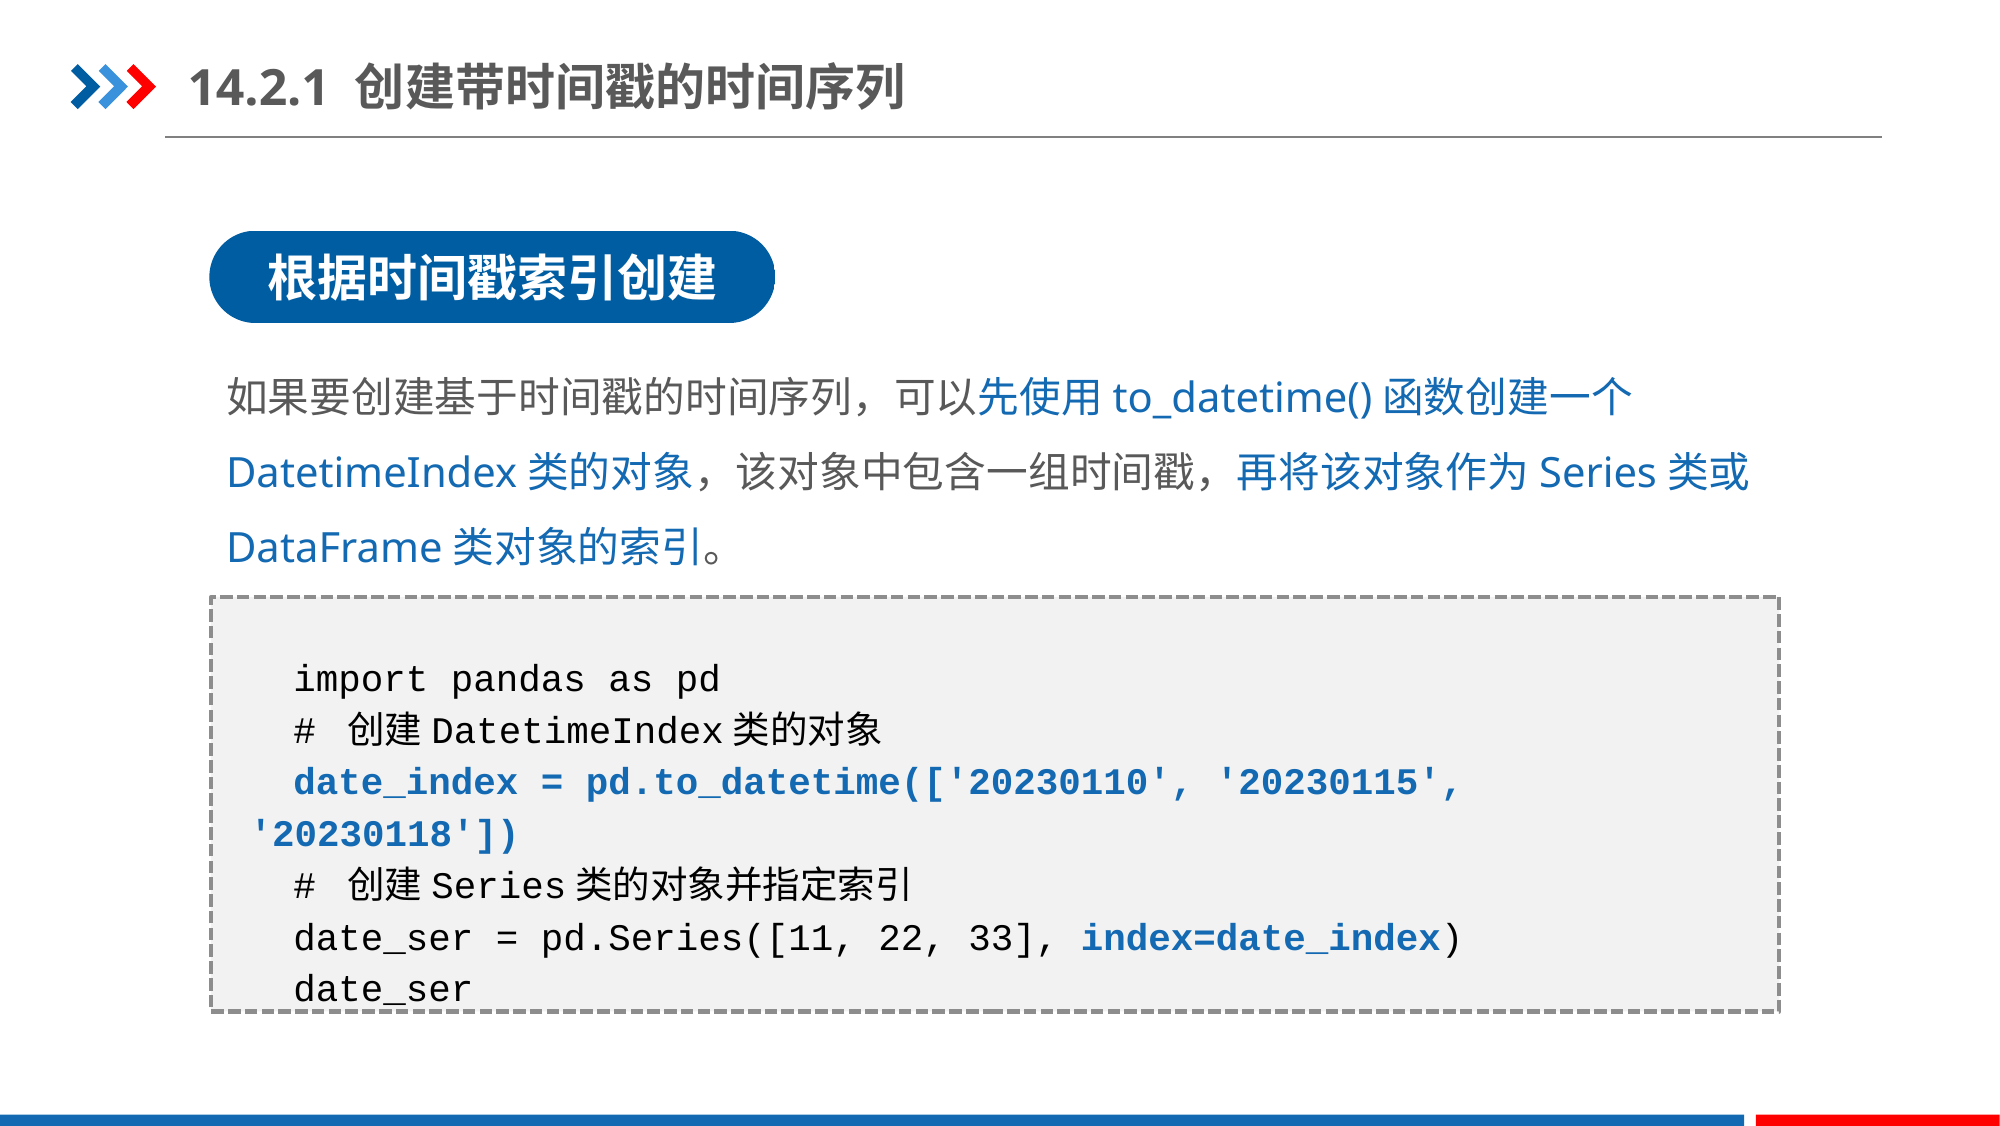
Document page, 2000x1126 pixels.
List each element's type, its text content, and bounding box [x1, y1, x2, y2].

text_box [209, 595, 1781, 1014]
text_box import pandas as pd # 创建DatetimeIndex类的对象 date_index = pd.to_datetime(['20230110', '20230115', '20230118']) # 创建Series类的对象并指定索引 date_ser = pd.Series([11, 22, 33], index=date_index) date_ser [234, 639, 1756, 1017]
text_box 根据时间戳索引创建 [207, 228, 778, 326]
text_box 14.2.1 创建带时间戳的时间序列 [187, 43, 953, 127]
text_box 如果要创建基于时间戳的时间序列，可以先使用to_datetime()函数创建一个DatetimeIndex类的对象，该对象中包含一组时间戳，再将该对象作为Series类或DataFrame类对象的索引。 [211, 338, 1780, 579]
